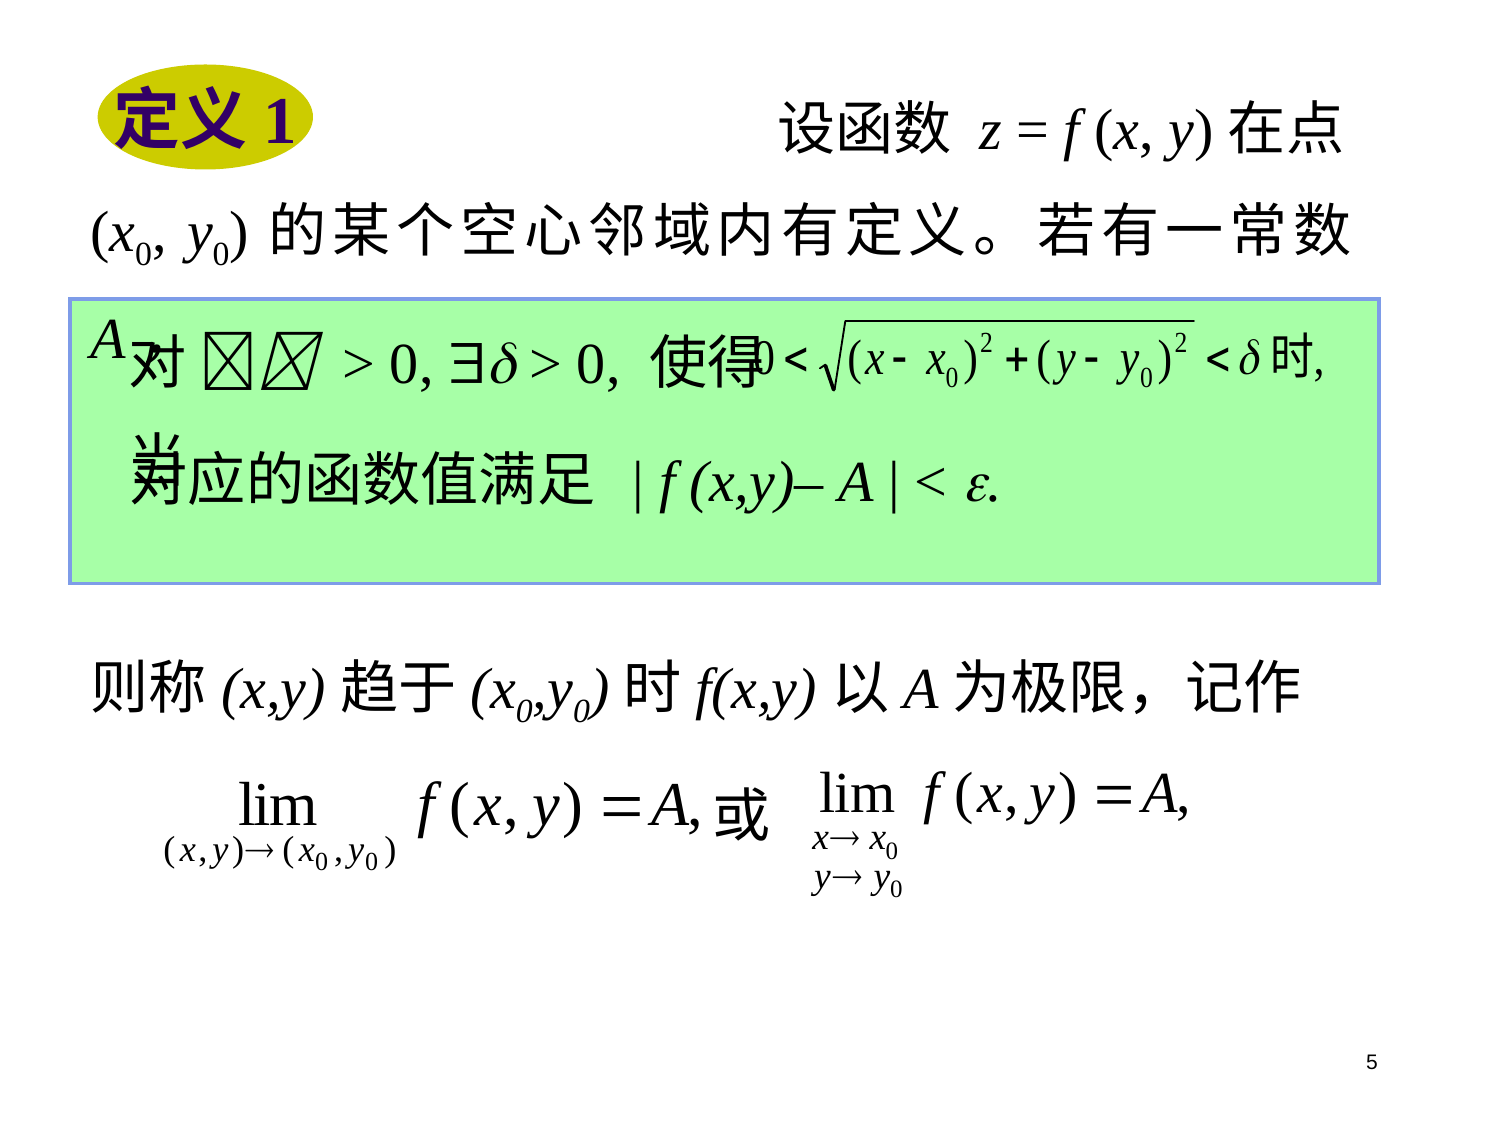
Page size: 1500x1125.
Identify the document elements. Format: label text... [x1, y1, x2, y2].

text_box 或 [715, 770, 806, 856]
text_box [153, 762, 715, 882]
slide_number 5 [1074, 1024, 1425, 1100]
text_box 对  > 0,  > 0, 使得当 [113, 289, 794, 501]
text_box 则称(x,y)趋于(x0,y0)时f(x,y)以A为极限，记作 [75, 642, 1340, 738]
text_box 定义1 [97, 64, 313, 170]
text_box | f (x,y)– A | < . [617, 435, 1018, 521]
text_box 设函数 z = f (x, y)在点(x0, y0)的某个空心邻域内有定义。若有一常数 A， [74, 55, 1368, 378]
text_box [806, 762, 1194, 904]
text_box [747, 308, 1333, 404]
text_box [70, 298, 1379, 584]
text_box 对应的函数值满足 [114, 435, 612, 520]
